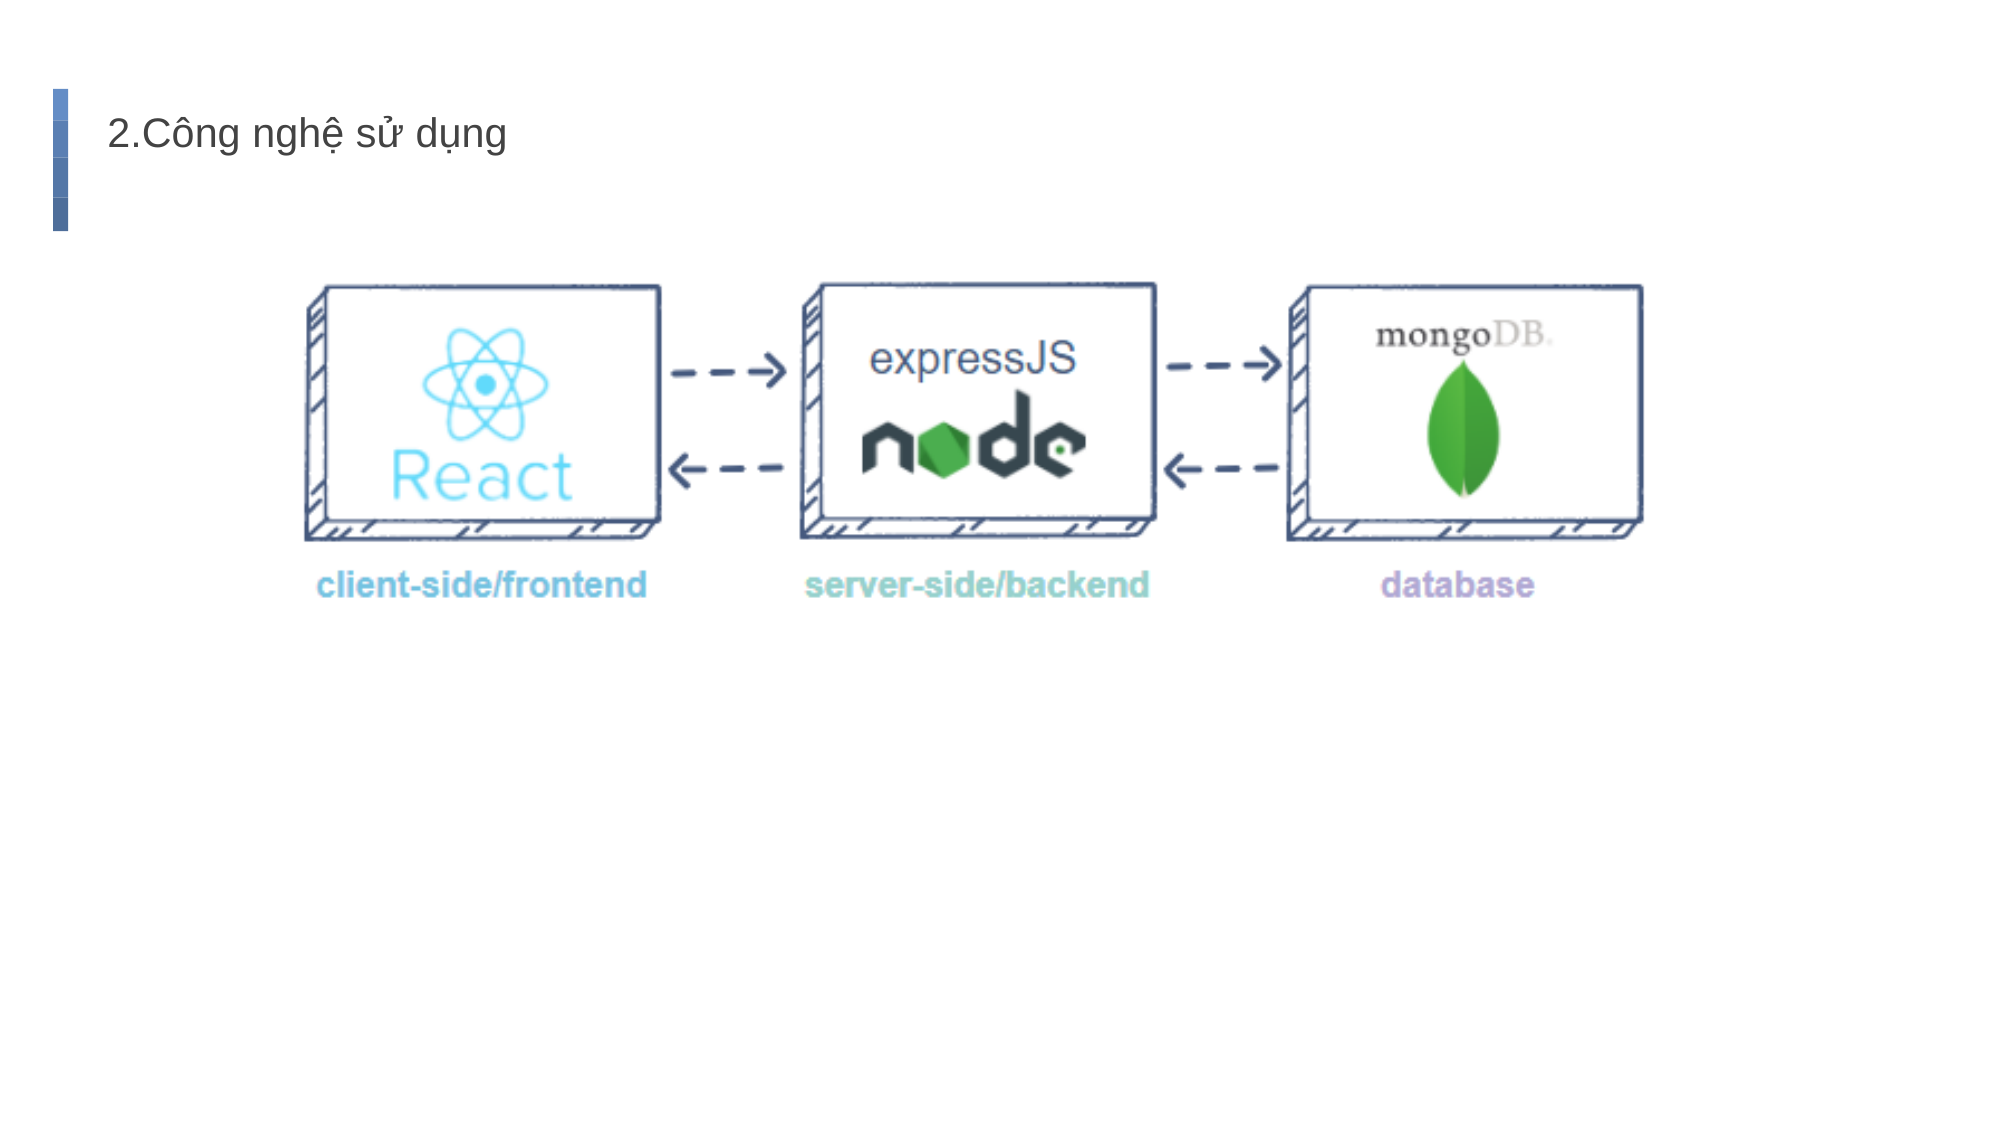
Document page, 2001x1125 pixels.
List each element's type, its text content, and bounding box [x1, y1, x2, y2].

title 2.Công nghệ sử dụng [81, 97, 1932, 223]
picture [276, 258, 1671, 636]
